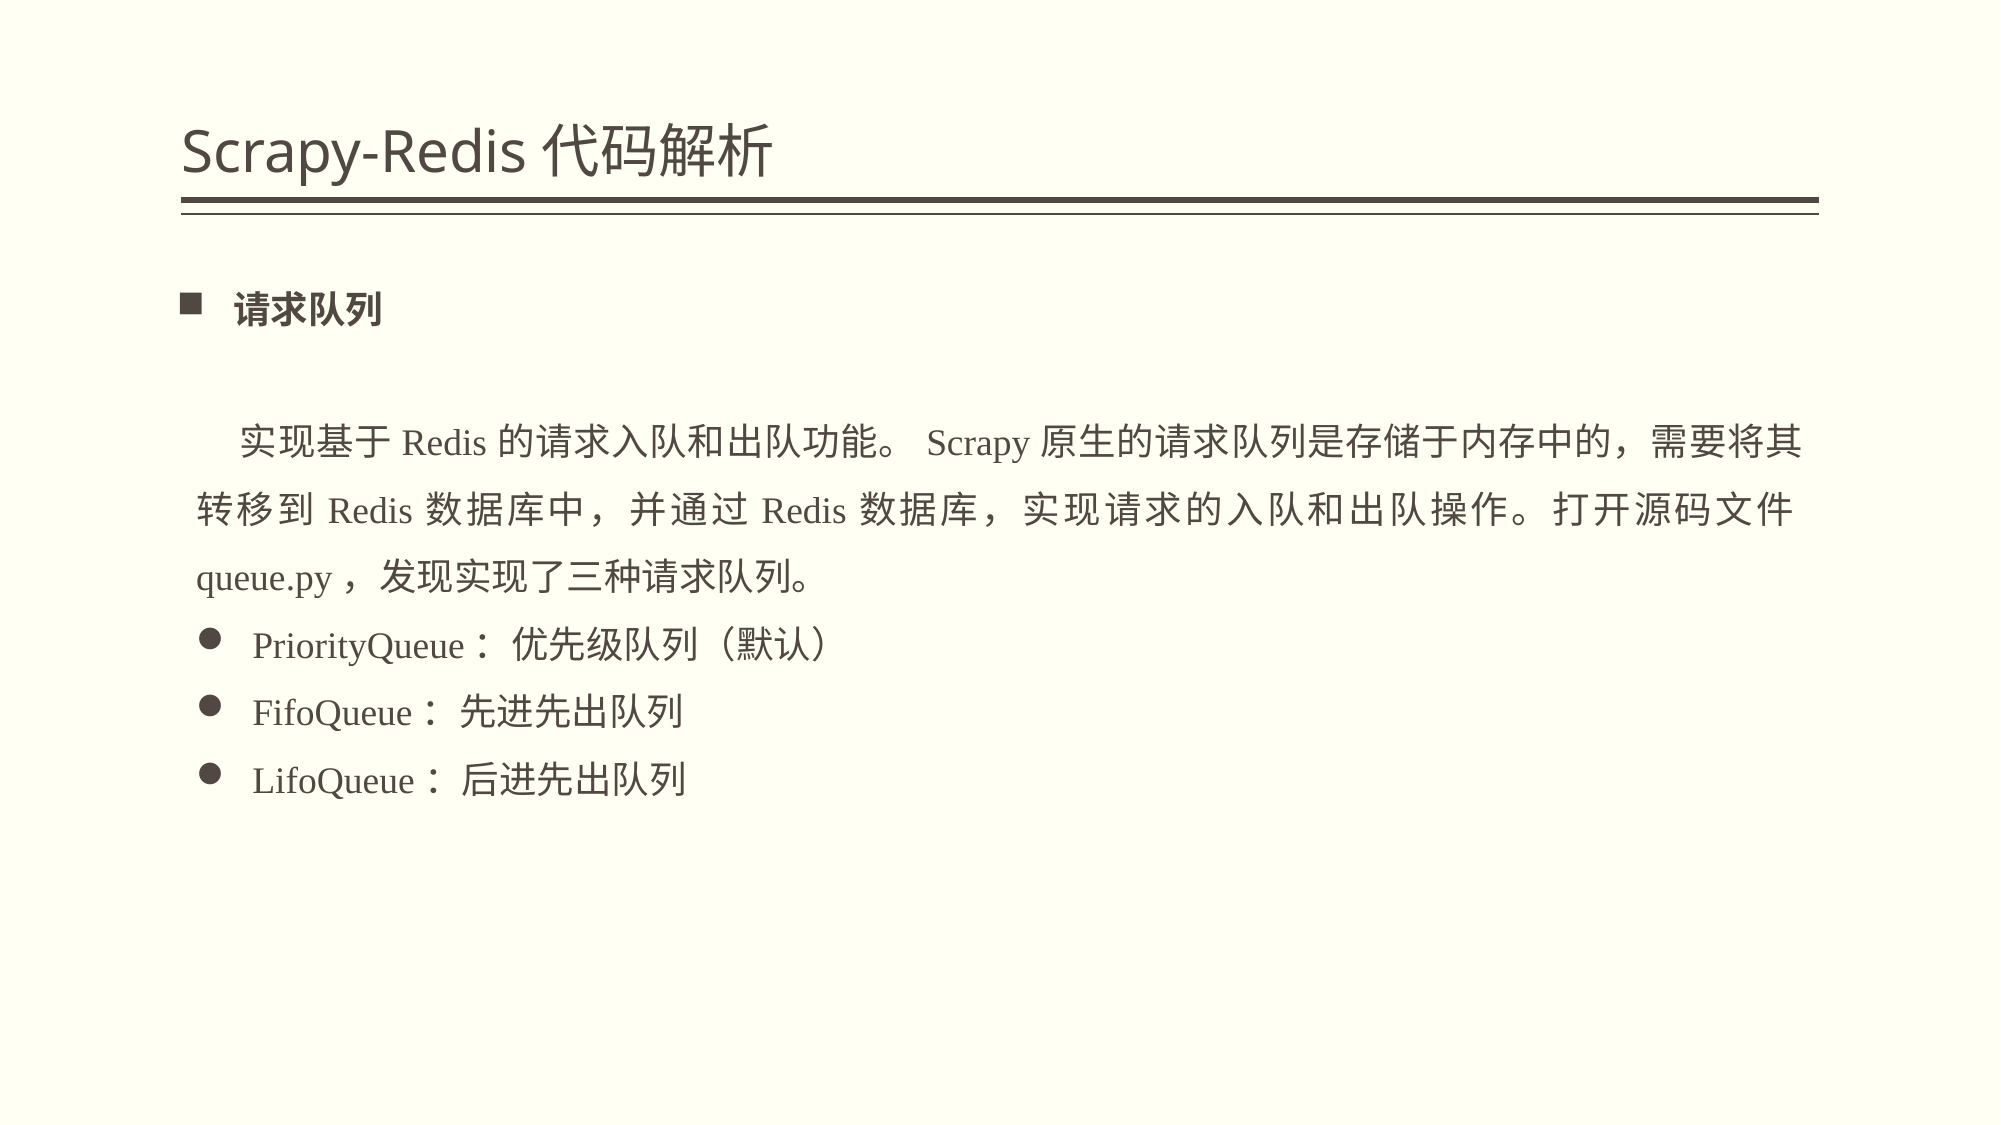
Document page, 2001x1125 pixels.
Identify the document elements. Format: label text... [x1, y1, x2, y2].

text_box 实现基于Redis的请求入队和出队功能。Scrapy原生的请求队列是存储于内存中的，需要将其转移到Redis数据库中，并通过Redis数据库，实现请求的入队和出队操作。打开源码文件queue.py，发现实现了三种请求队列。 PriorityQueue：优先级队列（默认） FifoQueue：先进先出队列 LifoQueue：后进先出队列 [181, 388, 1819, 809]
title Scrapy-Redis代码解析 [181, 12, 1819, 193]
text_box 请求队列 [162, 271, 708, 338]
